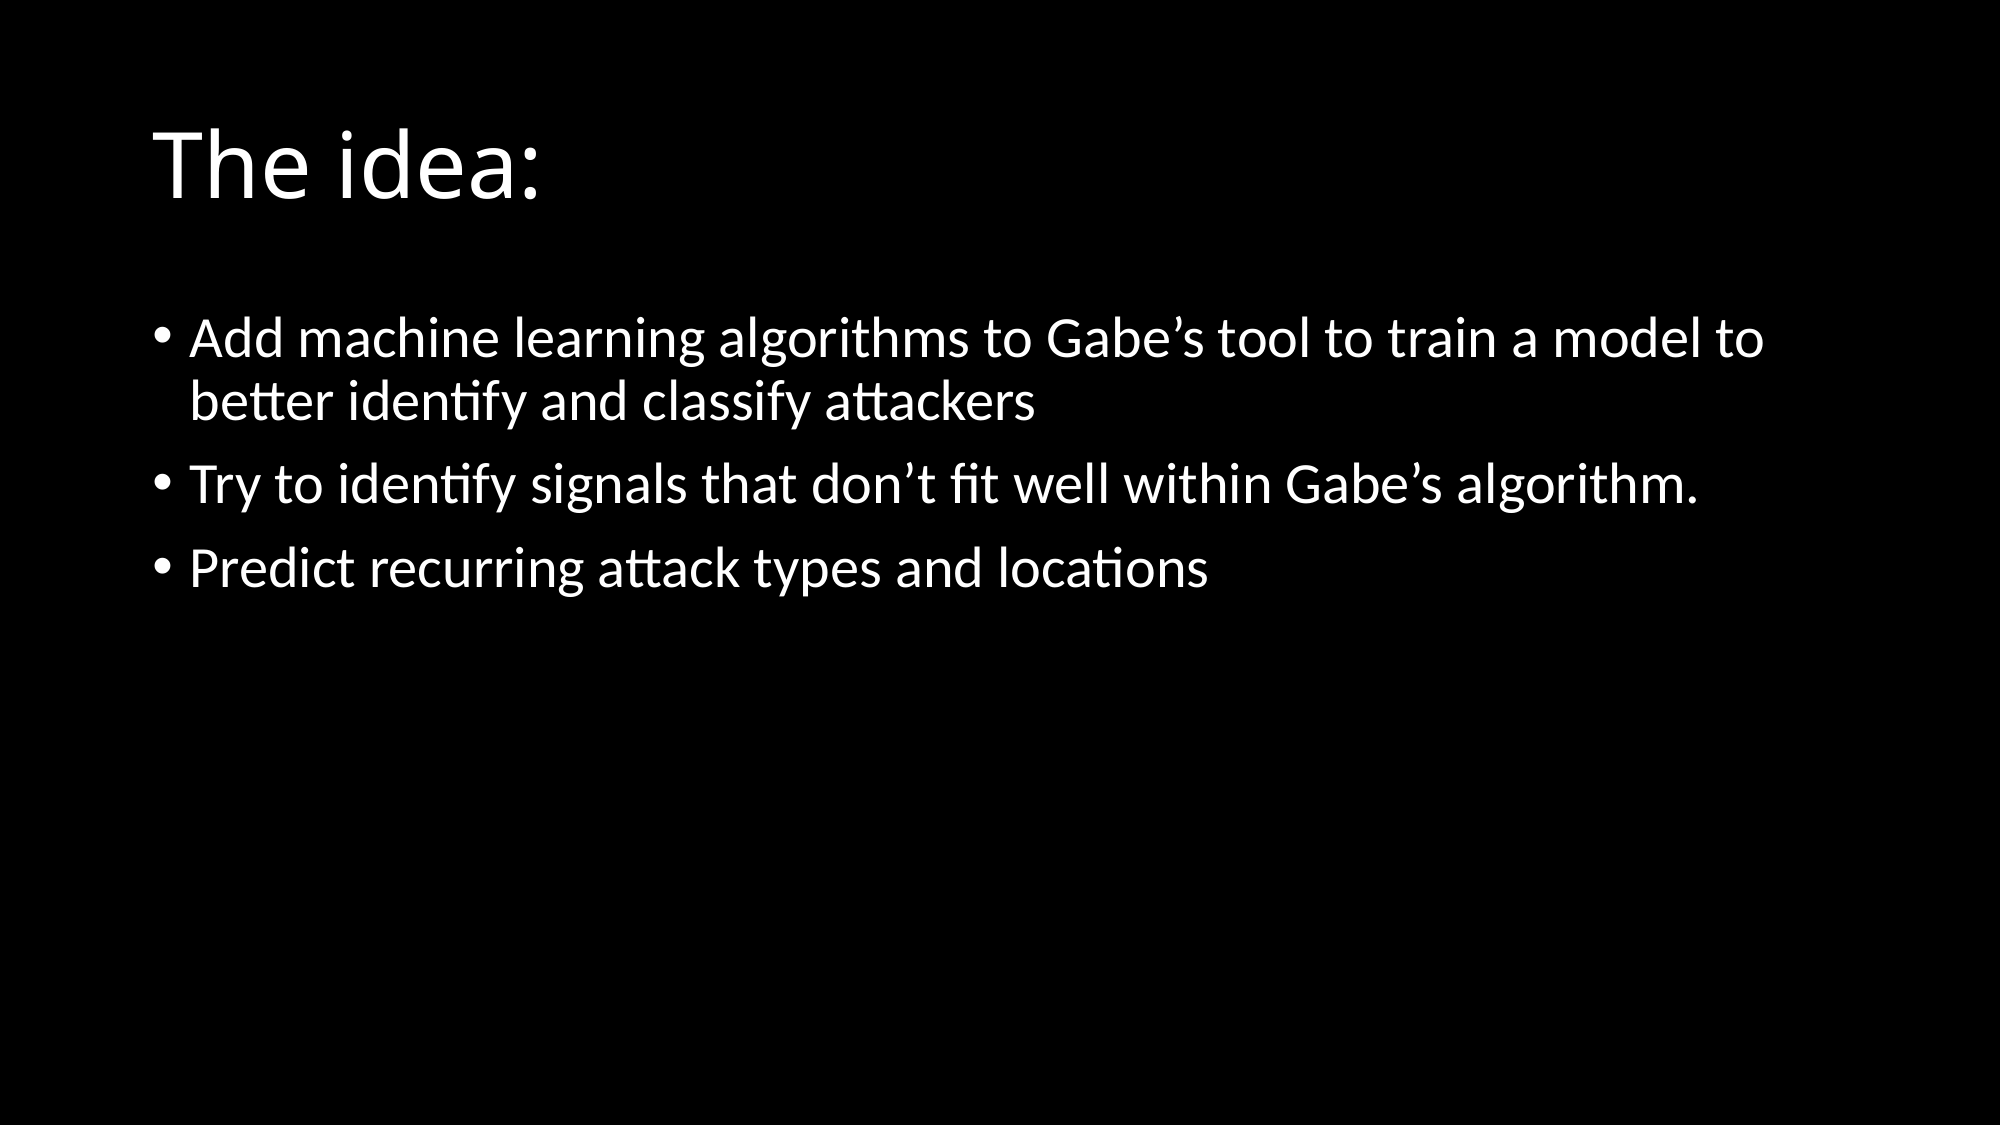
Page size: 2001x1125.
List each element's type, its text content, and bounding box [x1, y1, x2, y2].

list Add machine learning algorithms to Gabe’s tool to train a model to better identify and classify attackers Try to identify signals that don’t fit well within Gabe’s algorithm. Predict recurring attack types and locations [137, 299, 1863, 1014]
title The idea: [137, 59, 1863, 278]
